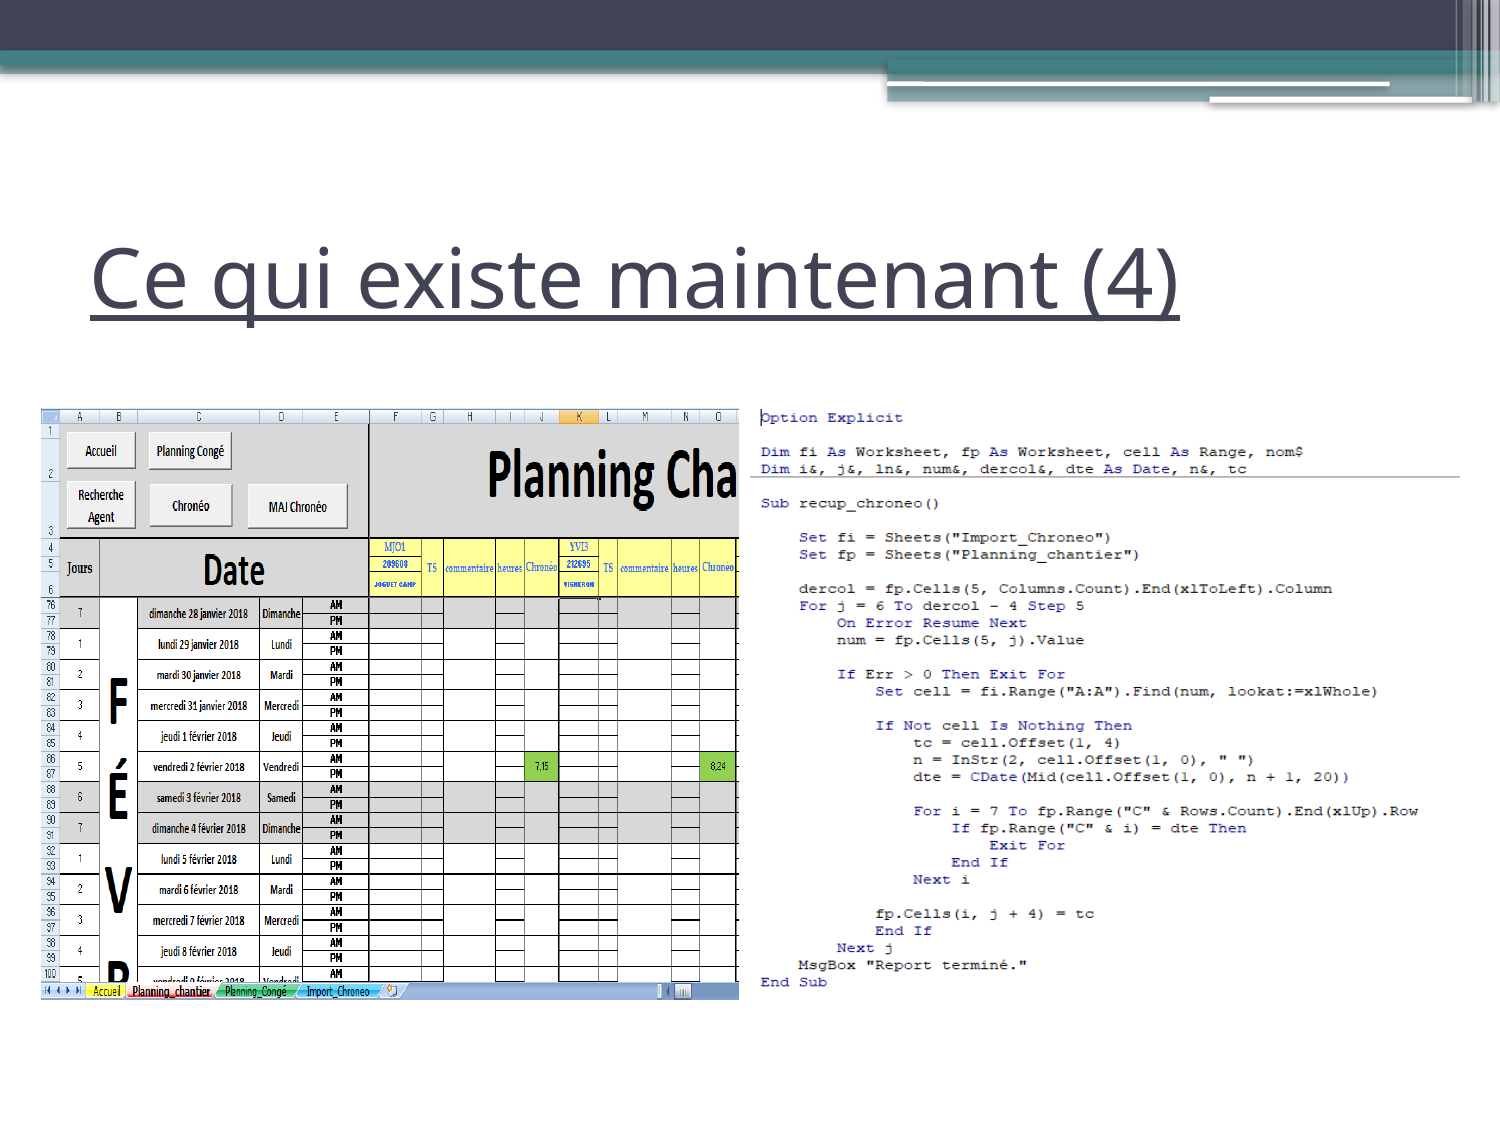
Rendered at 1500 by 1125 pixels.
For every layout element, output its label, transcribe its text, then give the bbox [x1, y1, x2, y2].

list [749, 408, 1460, 1012]
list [41, 408, 739, 1000]
title Ce qui existe maintenant (4) [75, 187, 1425, 363]
